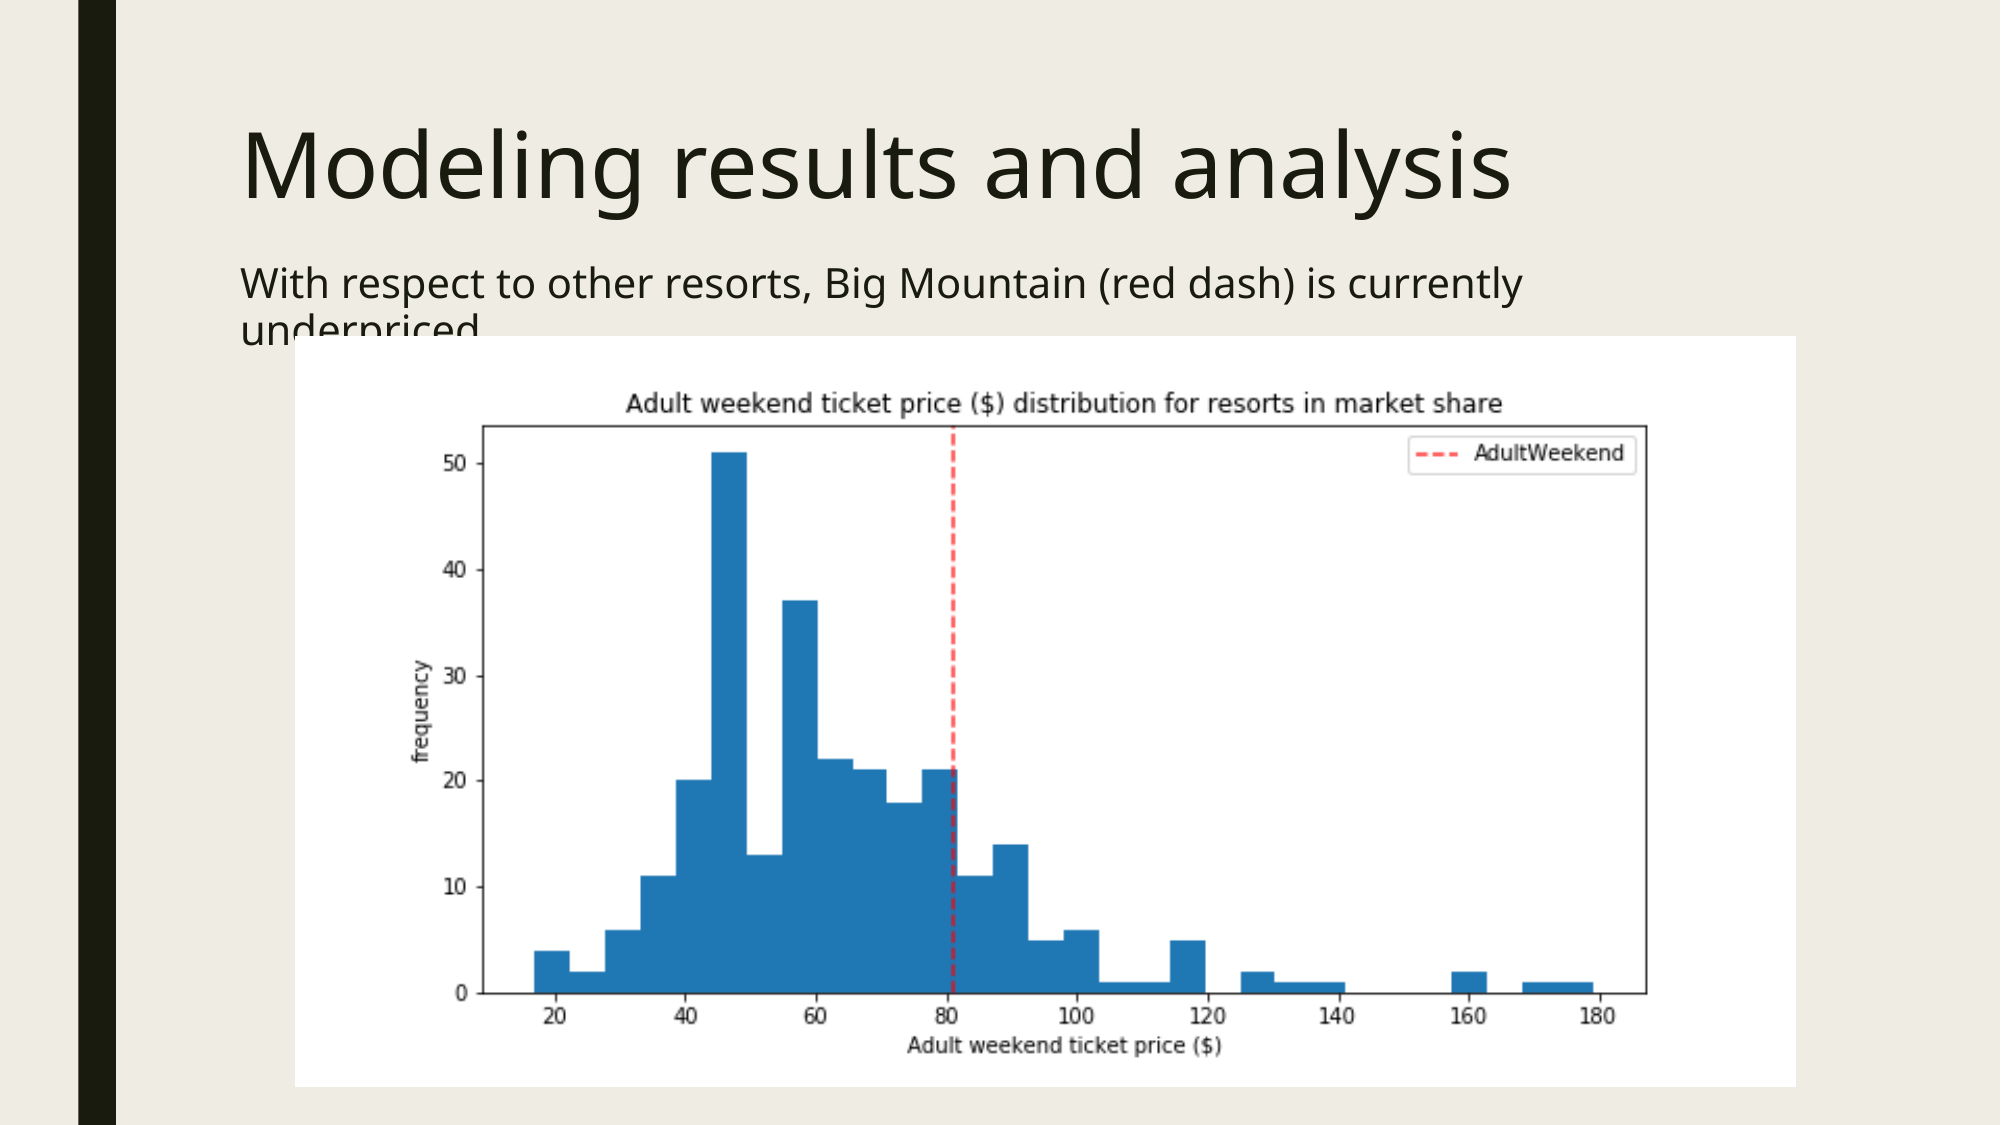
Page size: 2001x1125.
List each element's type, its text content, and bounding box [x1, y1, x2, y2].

picture [295, 336, 1796, 1087]
list With respect to other resorts, Big Mountain (red dash) is currently underpriced. [225, 253, 1800, 841]
title Modeling results and analysis [225, 112, 1800, 253]
